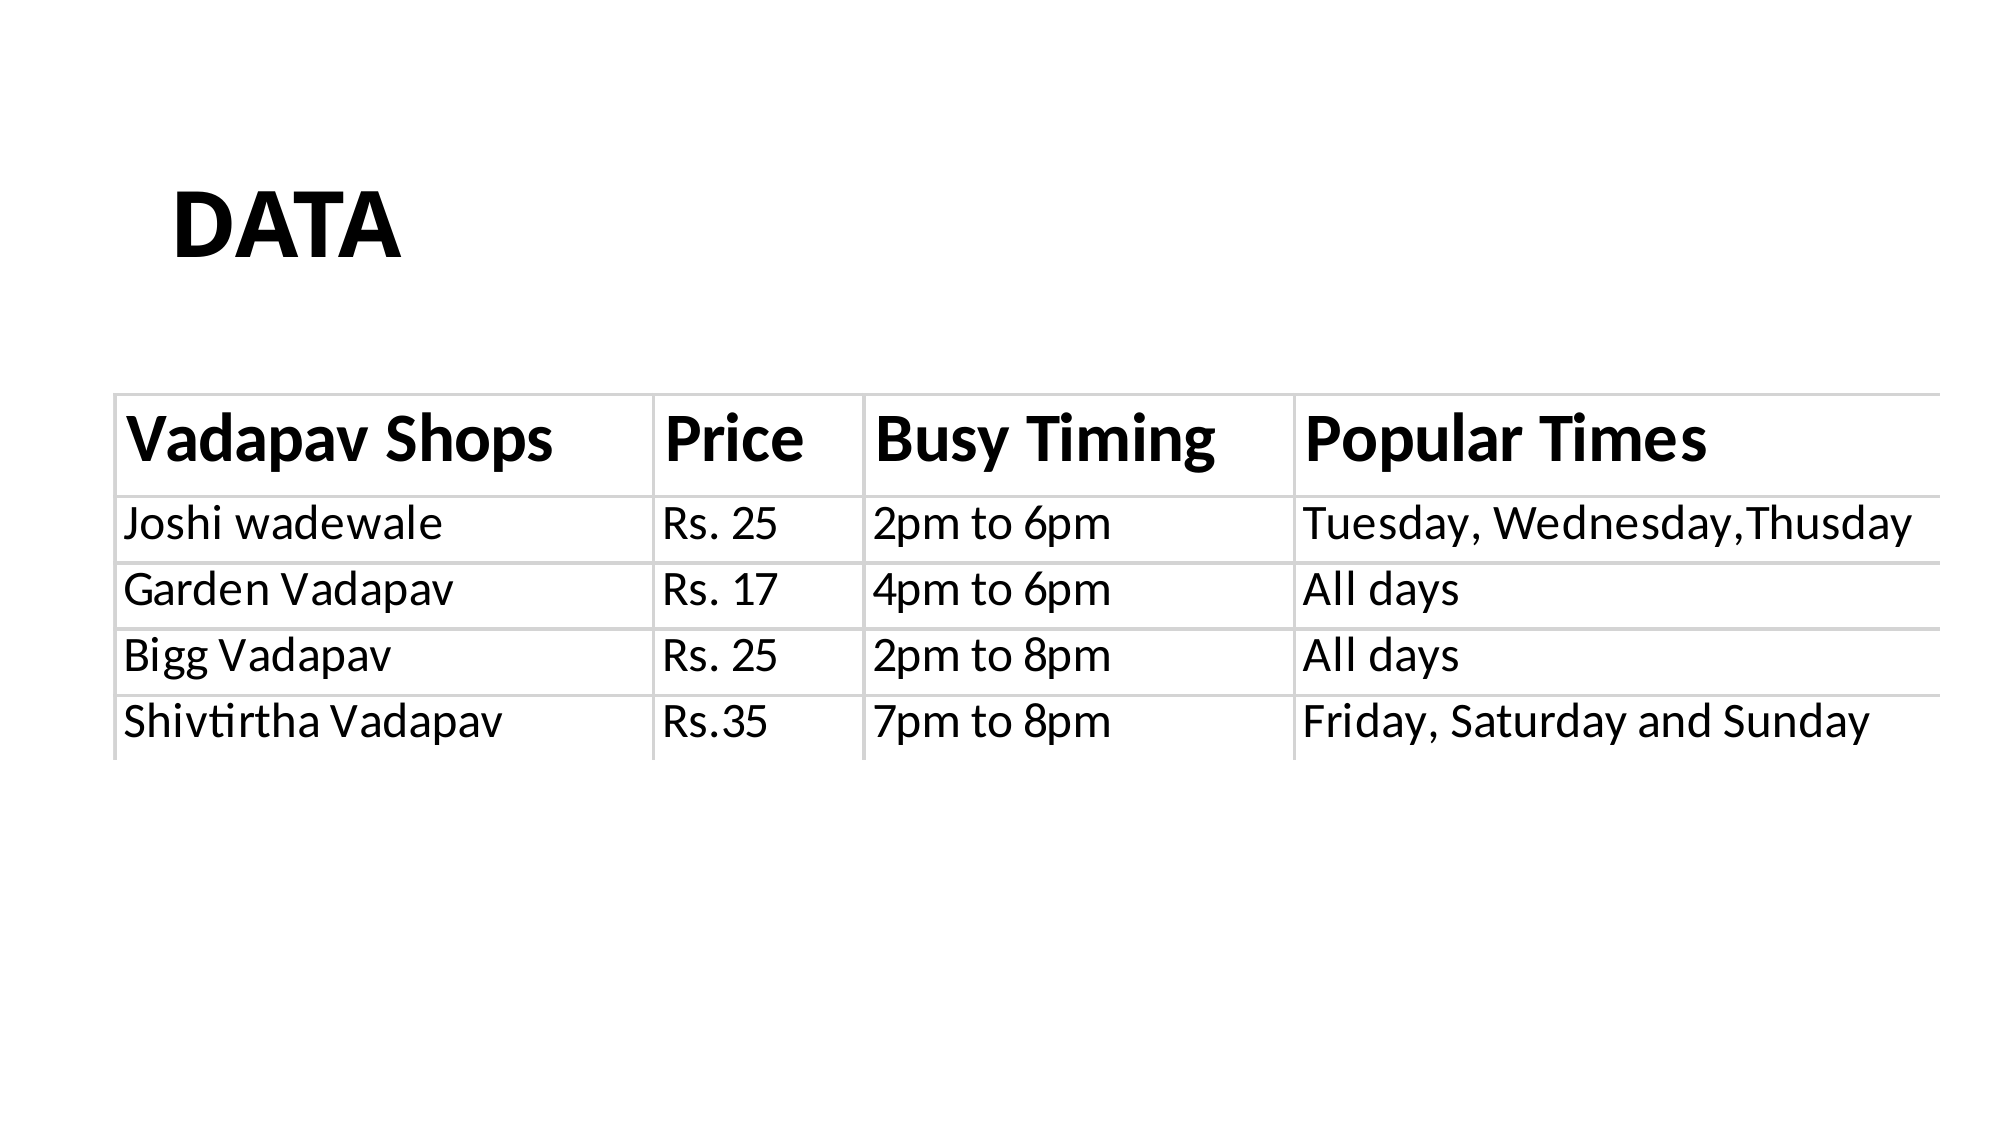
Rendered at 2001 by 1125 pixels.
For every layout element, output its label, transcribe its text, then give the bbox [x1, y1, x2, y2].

picture [113, 392, 1944, 764]
text_box DATA [154, 158, 618, 284]
